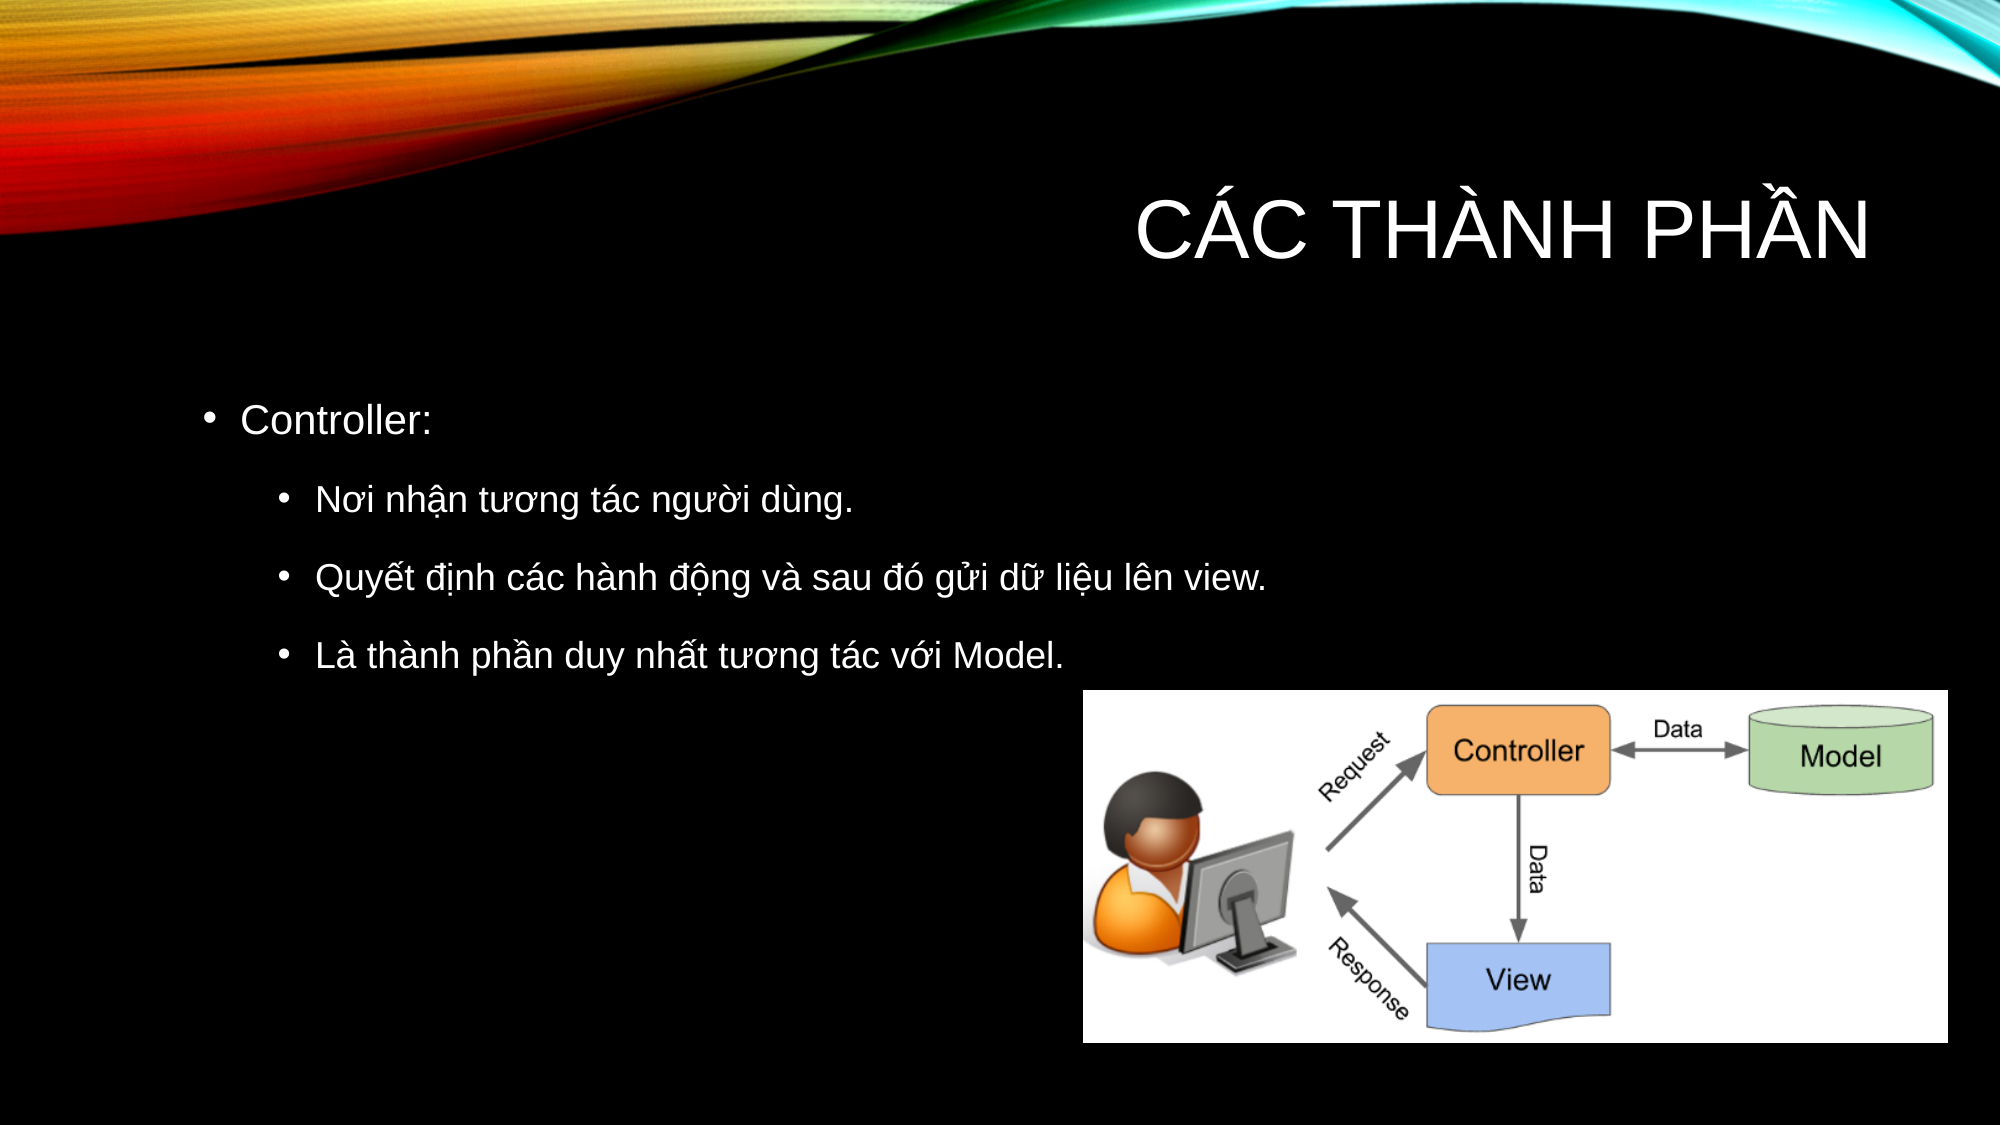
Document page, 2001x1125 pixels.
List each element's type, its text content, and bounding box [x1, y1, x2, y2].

picture [0, 0, 2000, 237]
picture [1083, 690, 1948, 1043]
list Controller: Nơi nhận tương tác người dùng. Quyết định các hành động và sau đó gửi dữ liệu lên view. Là thành phần duy nhất tương tác với Model. [112, 360, 1888, 1021]
title Các thành phần [474, 125, 1888, 338]
